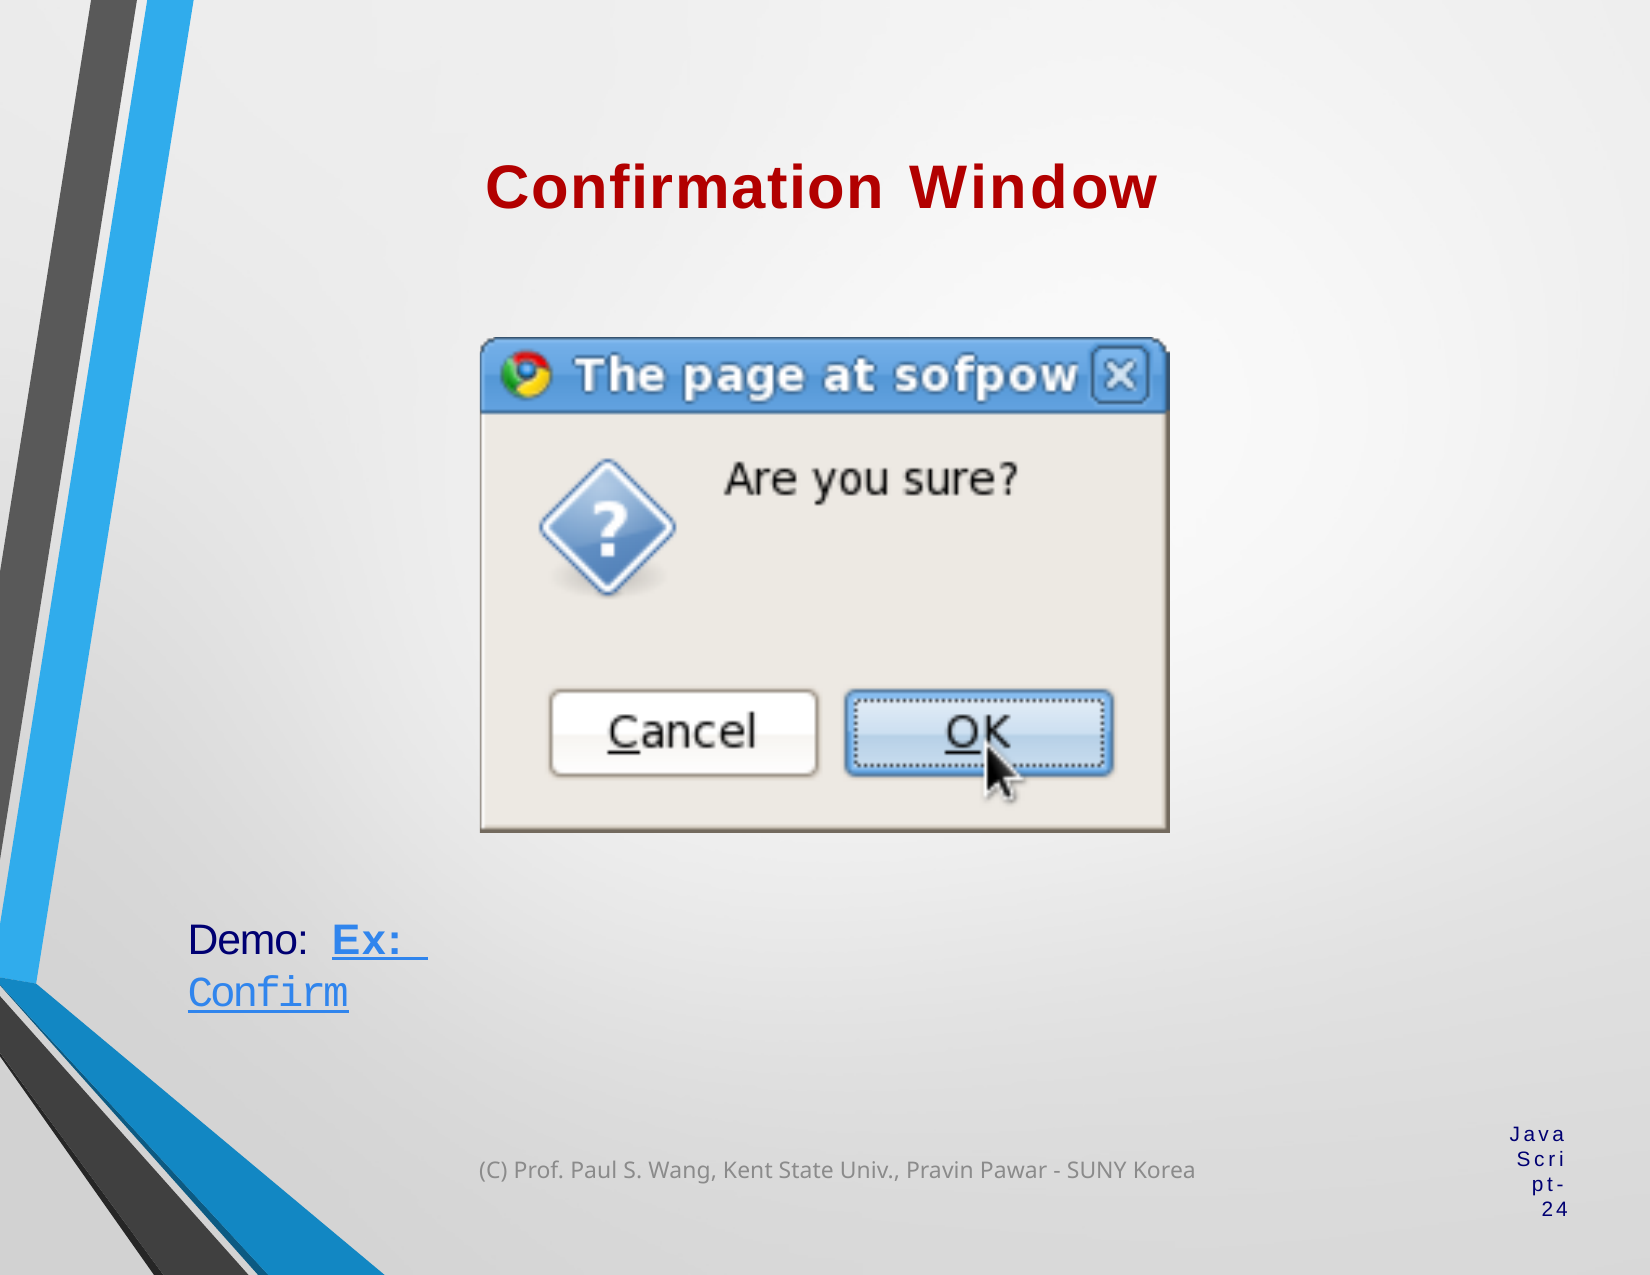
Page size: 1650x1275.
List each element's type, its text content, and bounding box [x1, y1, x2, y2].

slide_number JavaScript-24 [1492, 1137, 1568, 1205]
text_box Demo: Ex: Confirm [185, 912, 580, 968]
text_box [479, 337, 1170, 833]
text_box Confirmation Window [483, 146, 1167, 226]
footer (C) Prof. Paul S. Wang, Kent State Univ., Pravin Pawar - SUNY Korea [358, 1137, 1318, 1205]
